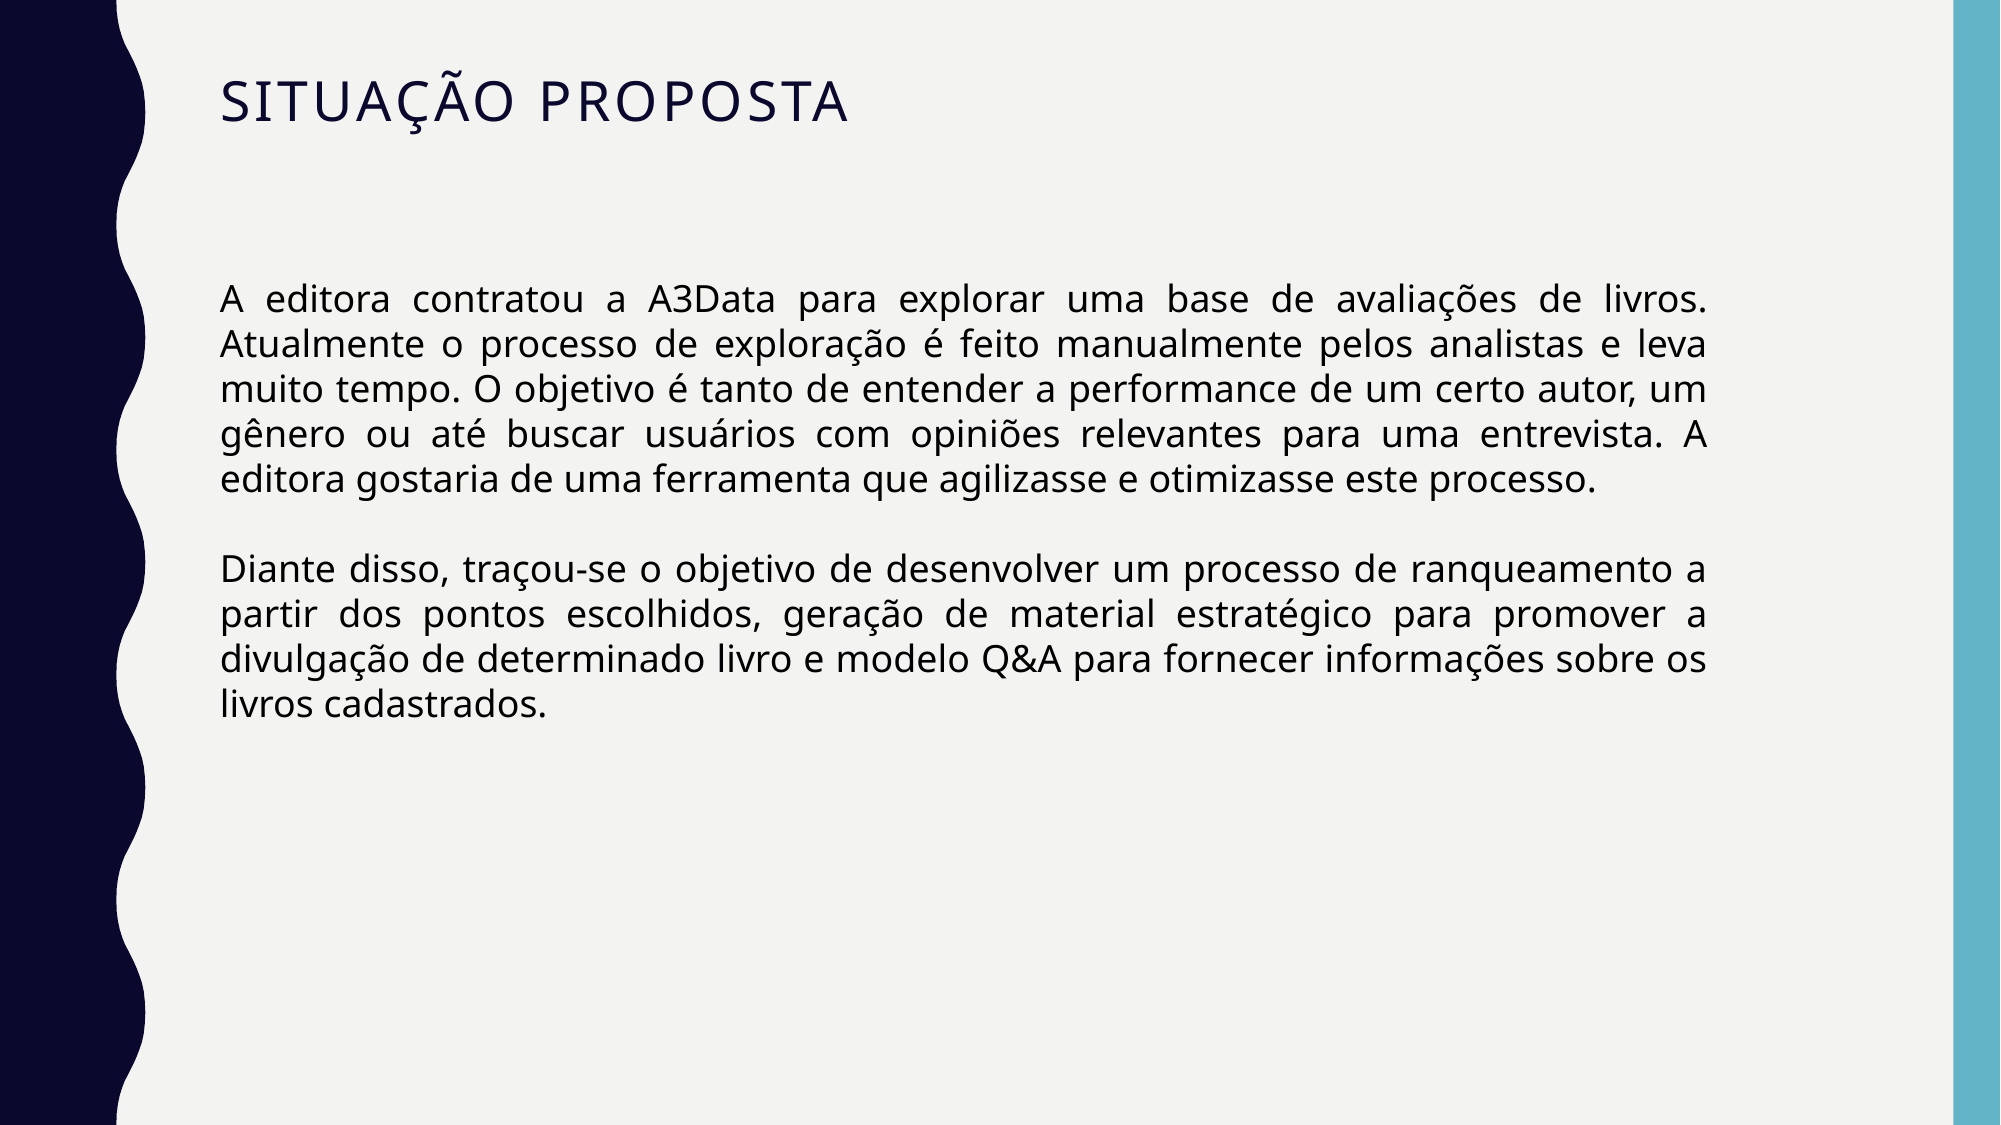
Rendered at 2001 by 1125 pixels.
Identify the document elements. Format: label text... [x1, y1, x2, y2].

text_box A editora contratou a A3Data para explorar uma base de avaliações de livros. Atualmente o processo de exploração é feito manualmente pelos analistas e leva muito tempo. O objetivo é tanto de entender a performance de um certo autor, um gênero ou até buscar usuários com opiniões relevantes para uma entrevista. A editora gostaria de uma ferramenta que agilizasse e otimizasse este processo. Diante disso, traçou-se o objetivo de desenvolver um processo de ranqueamento a partir dos pontos escolhidos, geração de material estratégico para promover a divulgação de determinado livro e modelo Q&A para fornecer informações sobre os livros cadastrados. [205, 267, 1724, 732]
title Situação proposta [205, 66, 959, 172]
